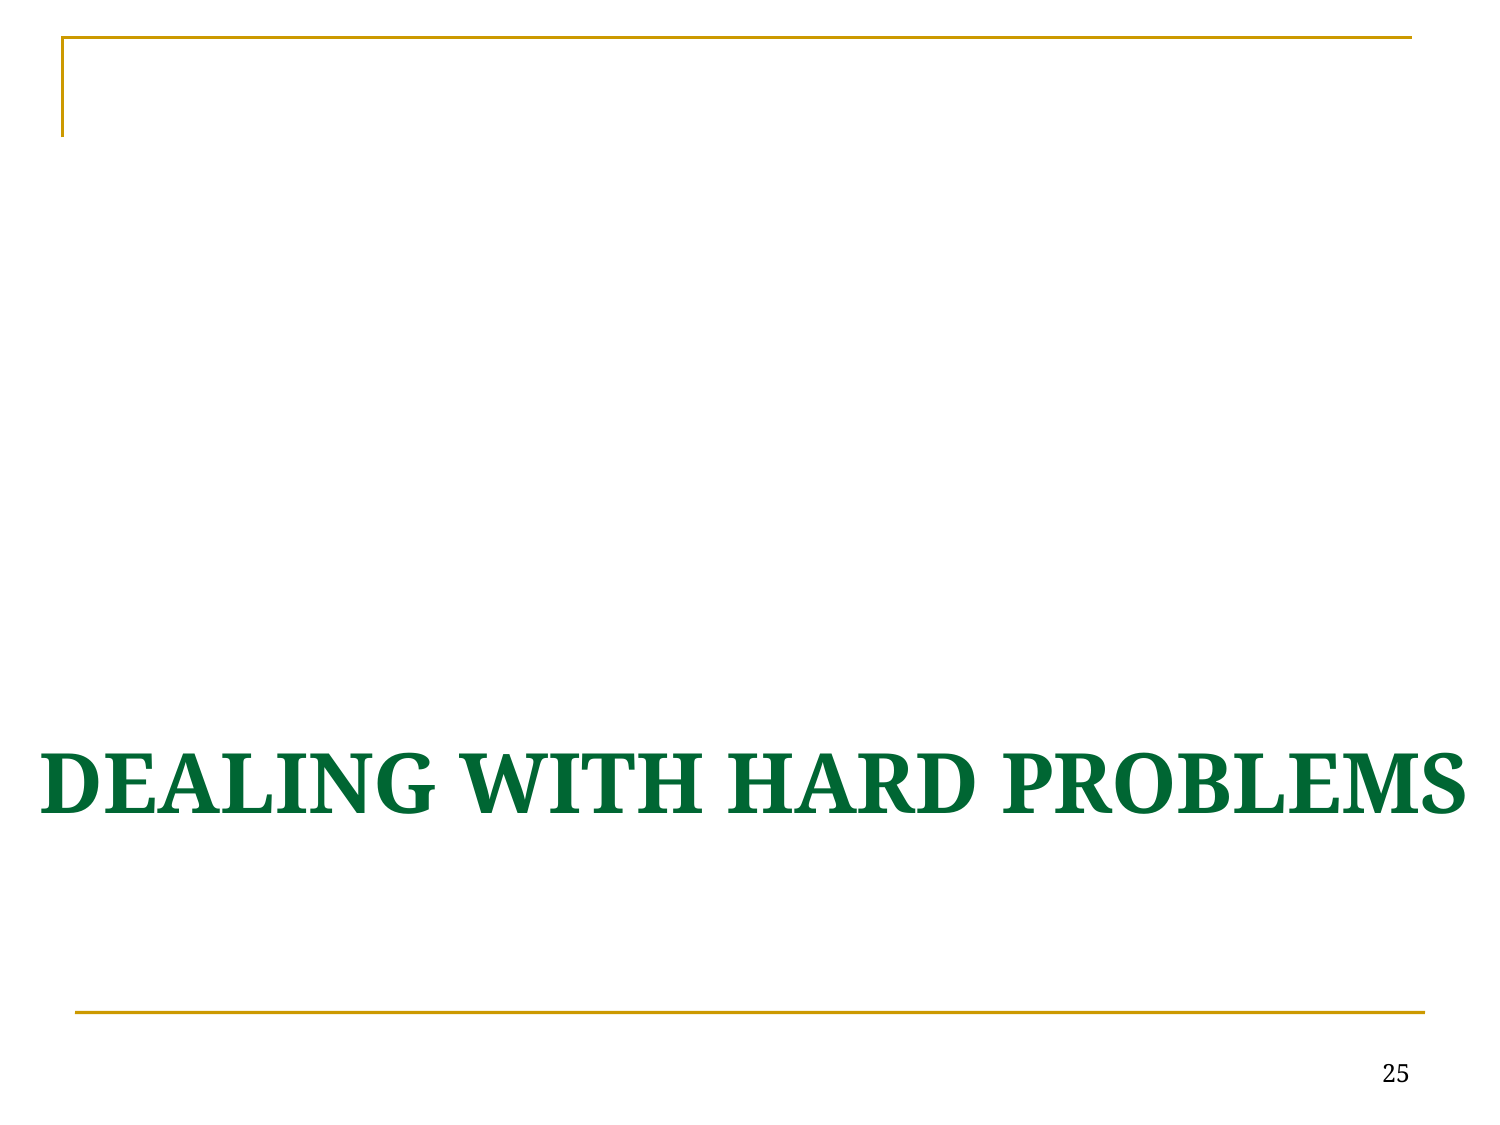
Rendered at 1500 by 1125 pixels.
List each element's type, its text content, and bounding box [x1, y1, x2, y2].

title Dealing with hard problems [24, 722, 1500, 947]
slide_number 25 [1074, 1023, 1426, 1100]
